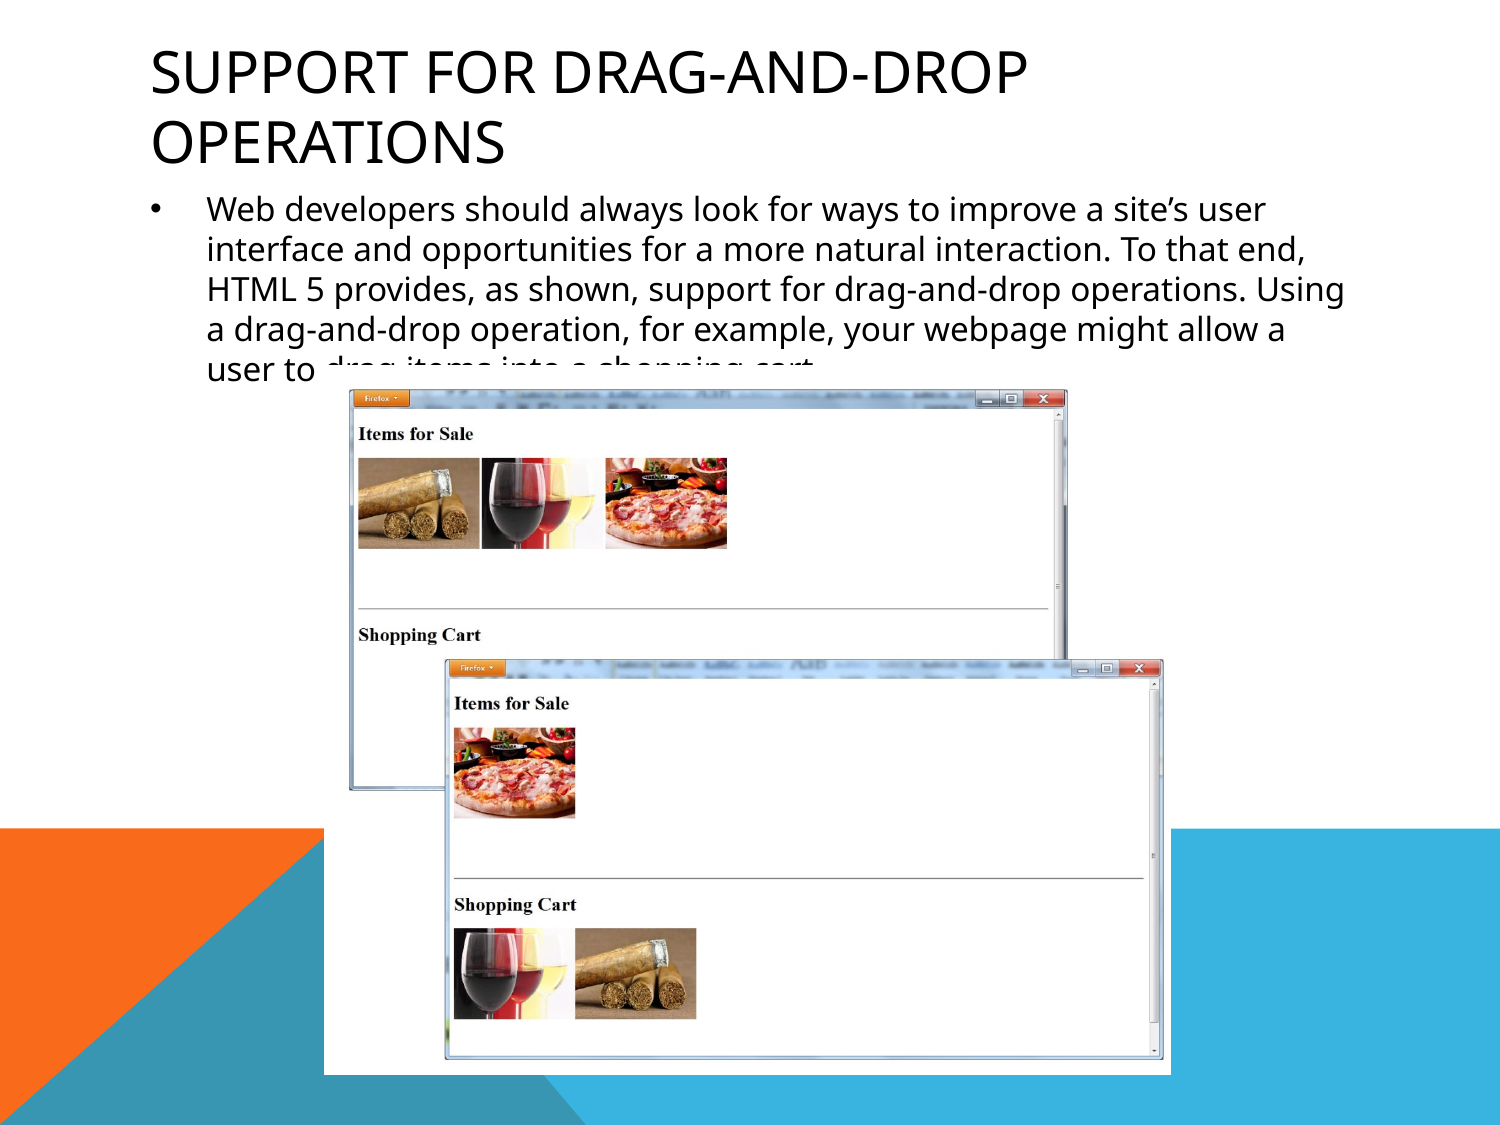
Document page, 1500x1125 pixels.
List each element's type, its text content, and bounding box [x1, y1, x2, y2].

title Support for Drag-and-Drop Operations [135, 60, 1369, 150]
list Web developers should always look for ways to improve a site’s user interface and opportunities for a more natural interaction. To that end, HTML 5 provides, as shown, support for drag-and-drop operations. Using a drag-and-drop operation, for example, your webpage might allow a user to drag items into a shopping cart. [135, 180, 1369, 768]
picture [324, 365, 1172, 1075]
